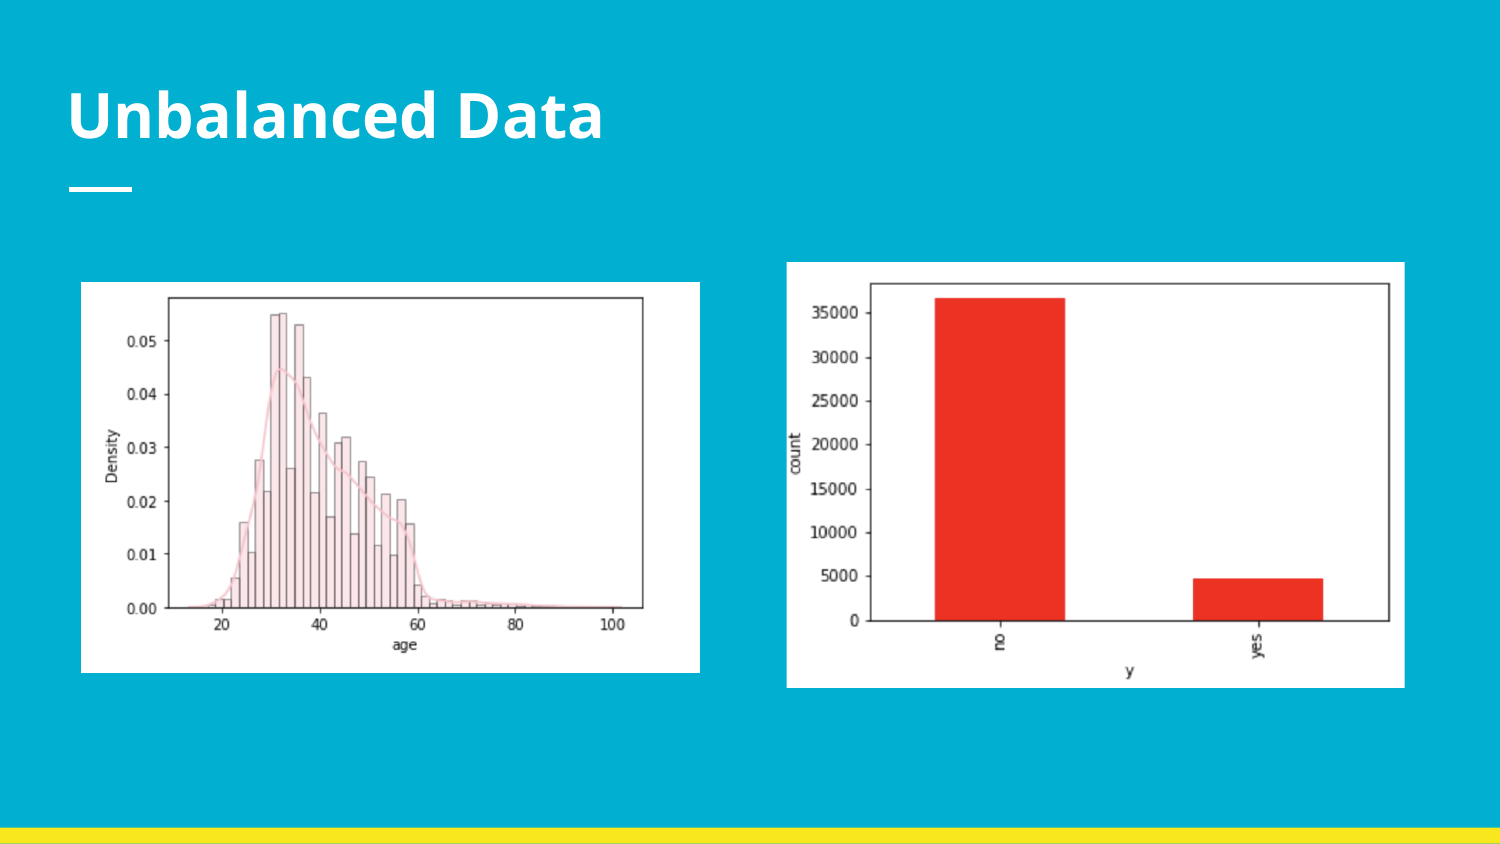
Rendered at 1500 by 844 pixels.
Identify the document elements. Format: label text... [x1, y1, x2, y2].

title Unbalanced Data [51, 61, 1449, 167]
picture [786, 262, 1405, 688]
picture [81, 282, 700, 673]
